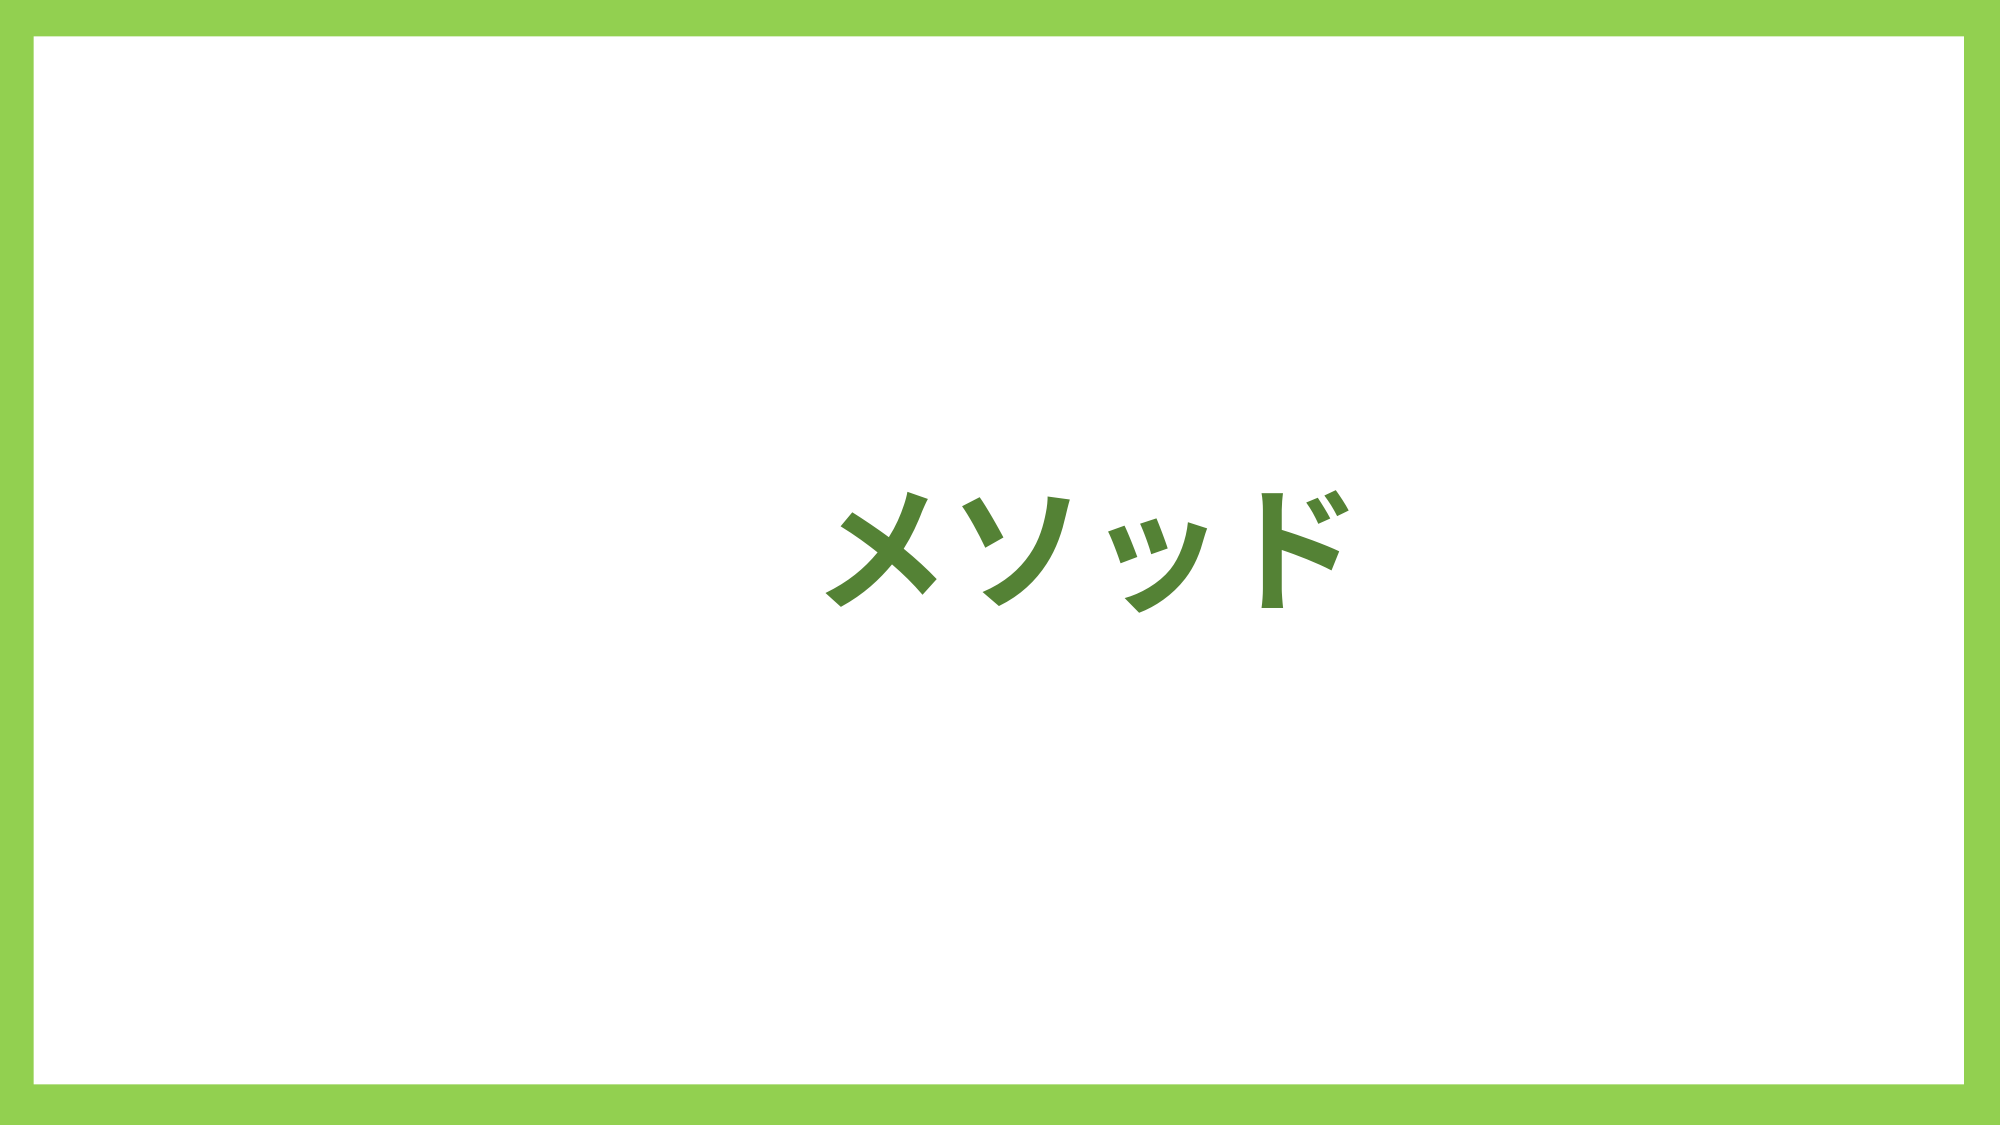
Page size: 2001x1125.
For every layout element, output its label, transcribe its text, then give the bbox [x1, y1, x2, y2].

text_box メソッド [797, 455, 1378, 636]
